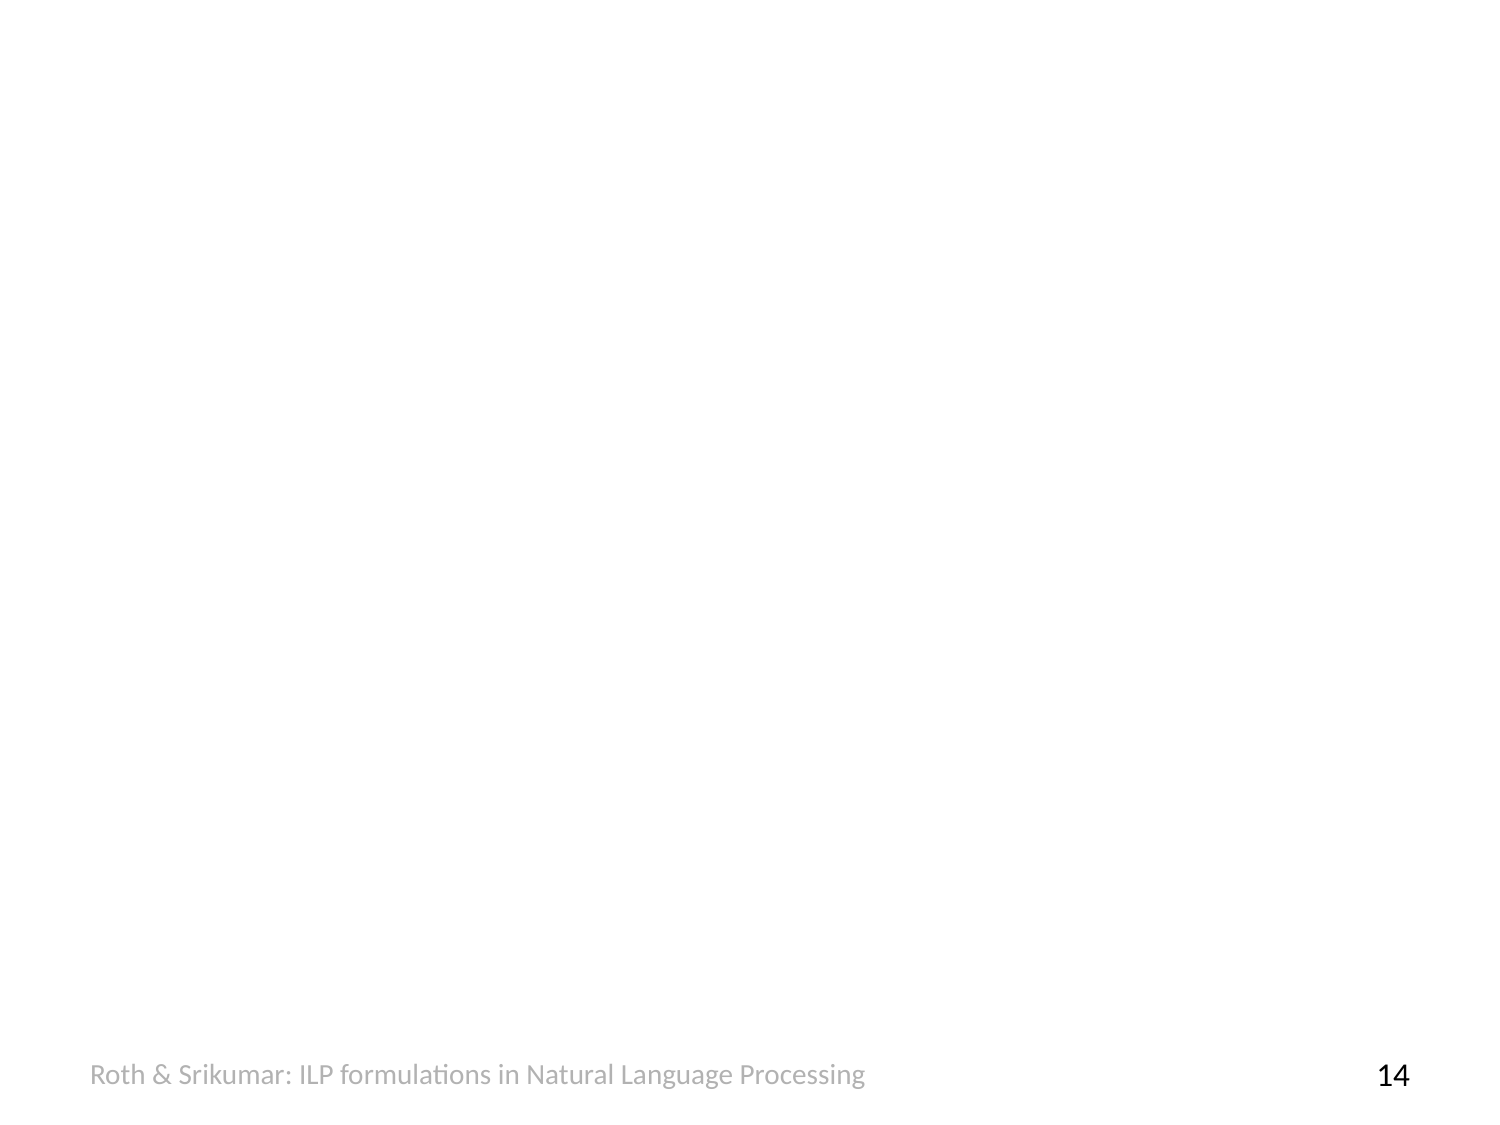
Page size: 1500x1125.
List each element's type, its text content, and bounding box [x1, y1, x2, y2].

slide_number 13 [1074, 1042, 1425, 1103]
footer Roth & Srikumar: ILP formulations in Natural Language Processing [75, 1042, 988, 1103]
